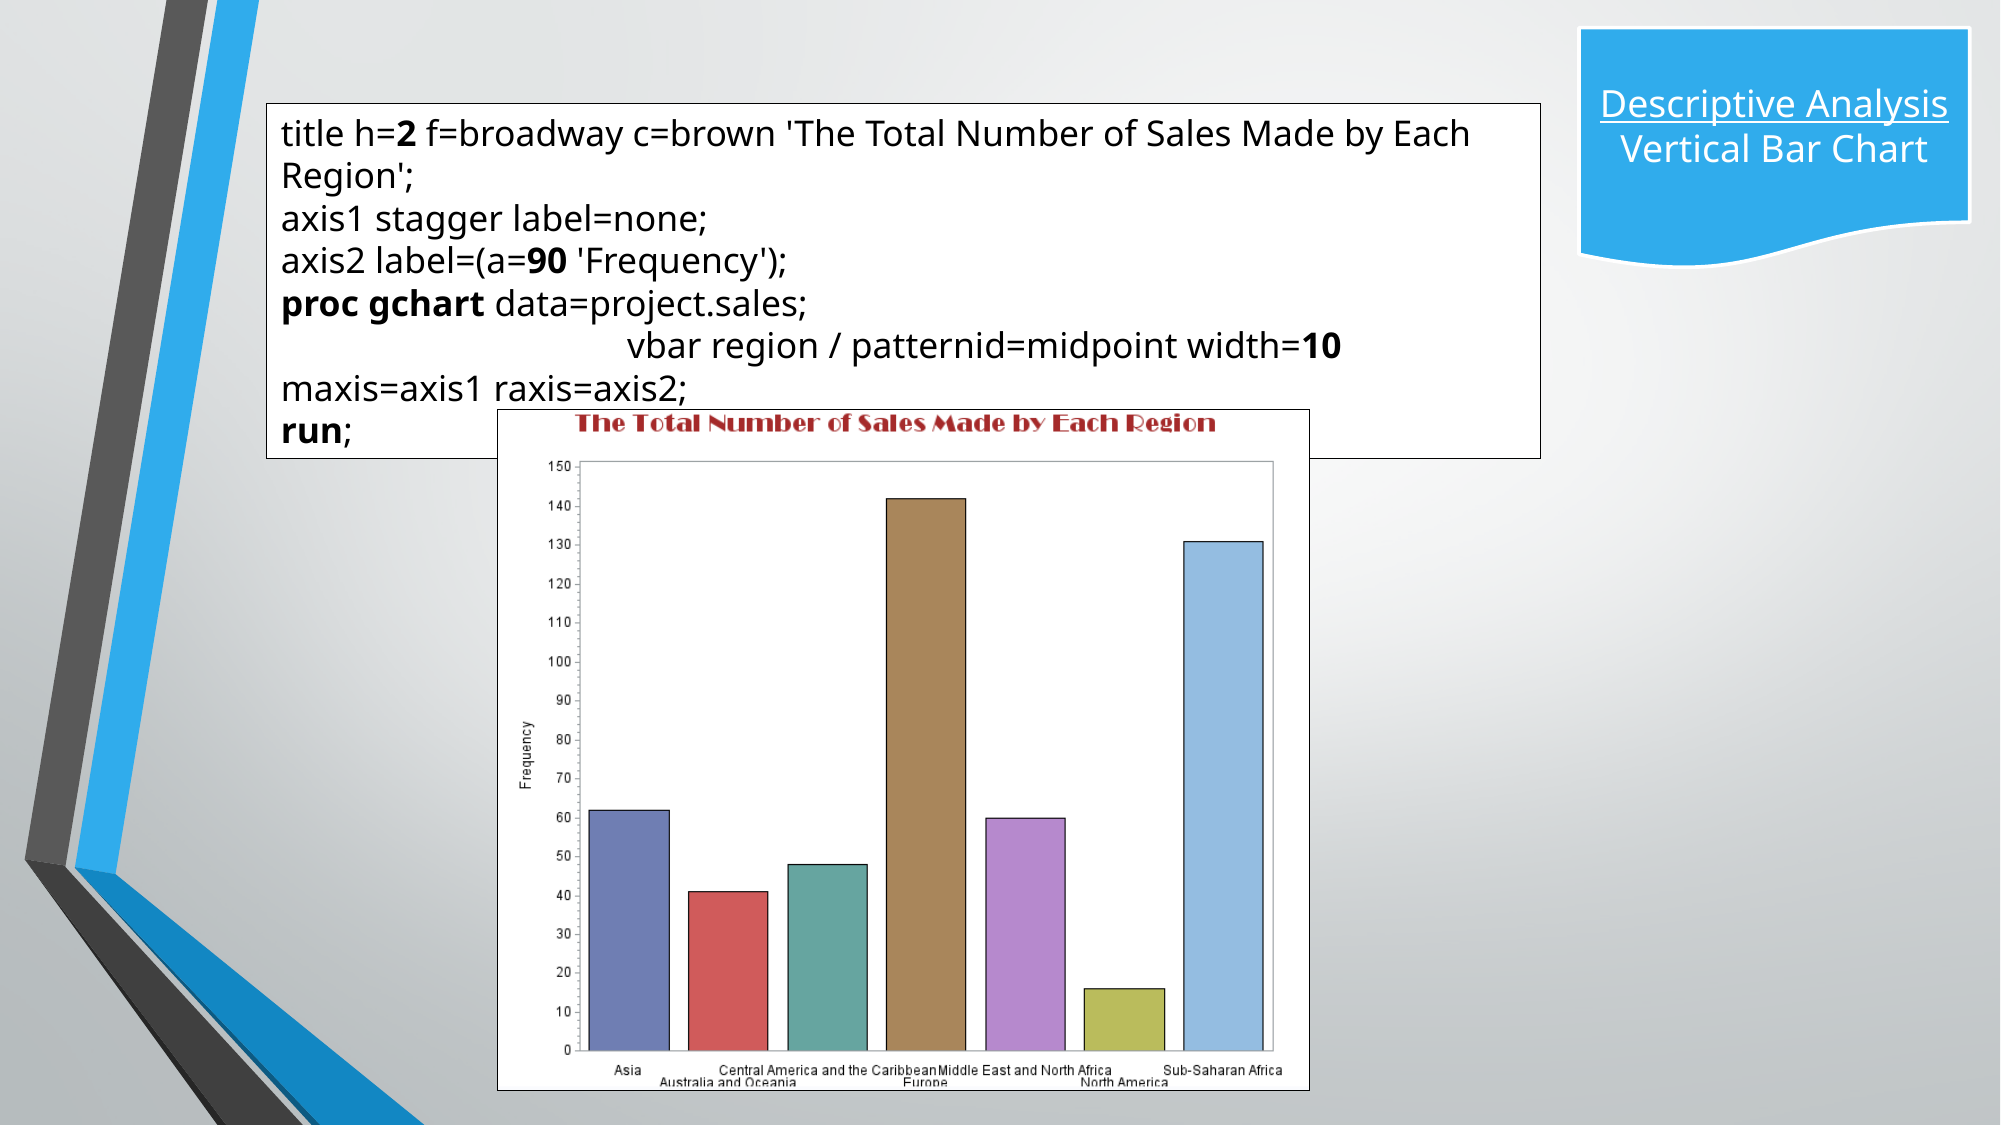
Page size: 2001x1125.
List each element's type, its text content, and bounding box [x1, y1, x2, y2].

picture [497, 408, 1310, 1091]
text_box title h=2 f=broadway c=brown 'The Total Number of Sales Made by Each Region'; axis1 stagger label=none; axis2 label=(a=90 'Frequency'); proc gchart data=project.sales; vbar region / patternid=midpoint width=10 maxis=axis1 raxis=axis2; run; [266, 103, 1541, 459]
text_box Descriptive Analysis Vertical Bar Chart [1577, 25, 1972, 270]
